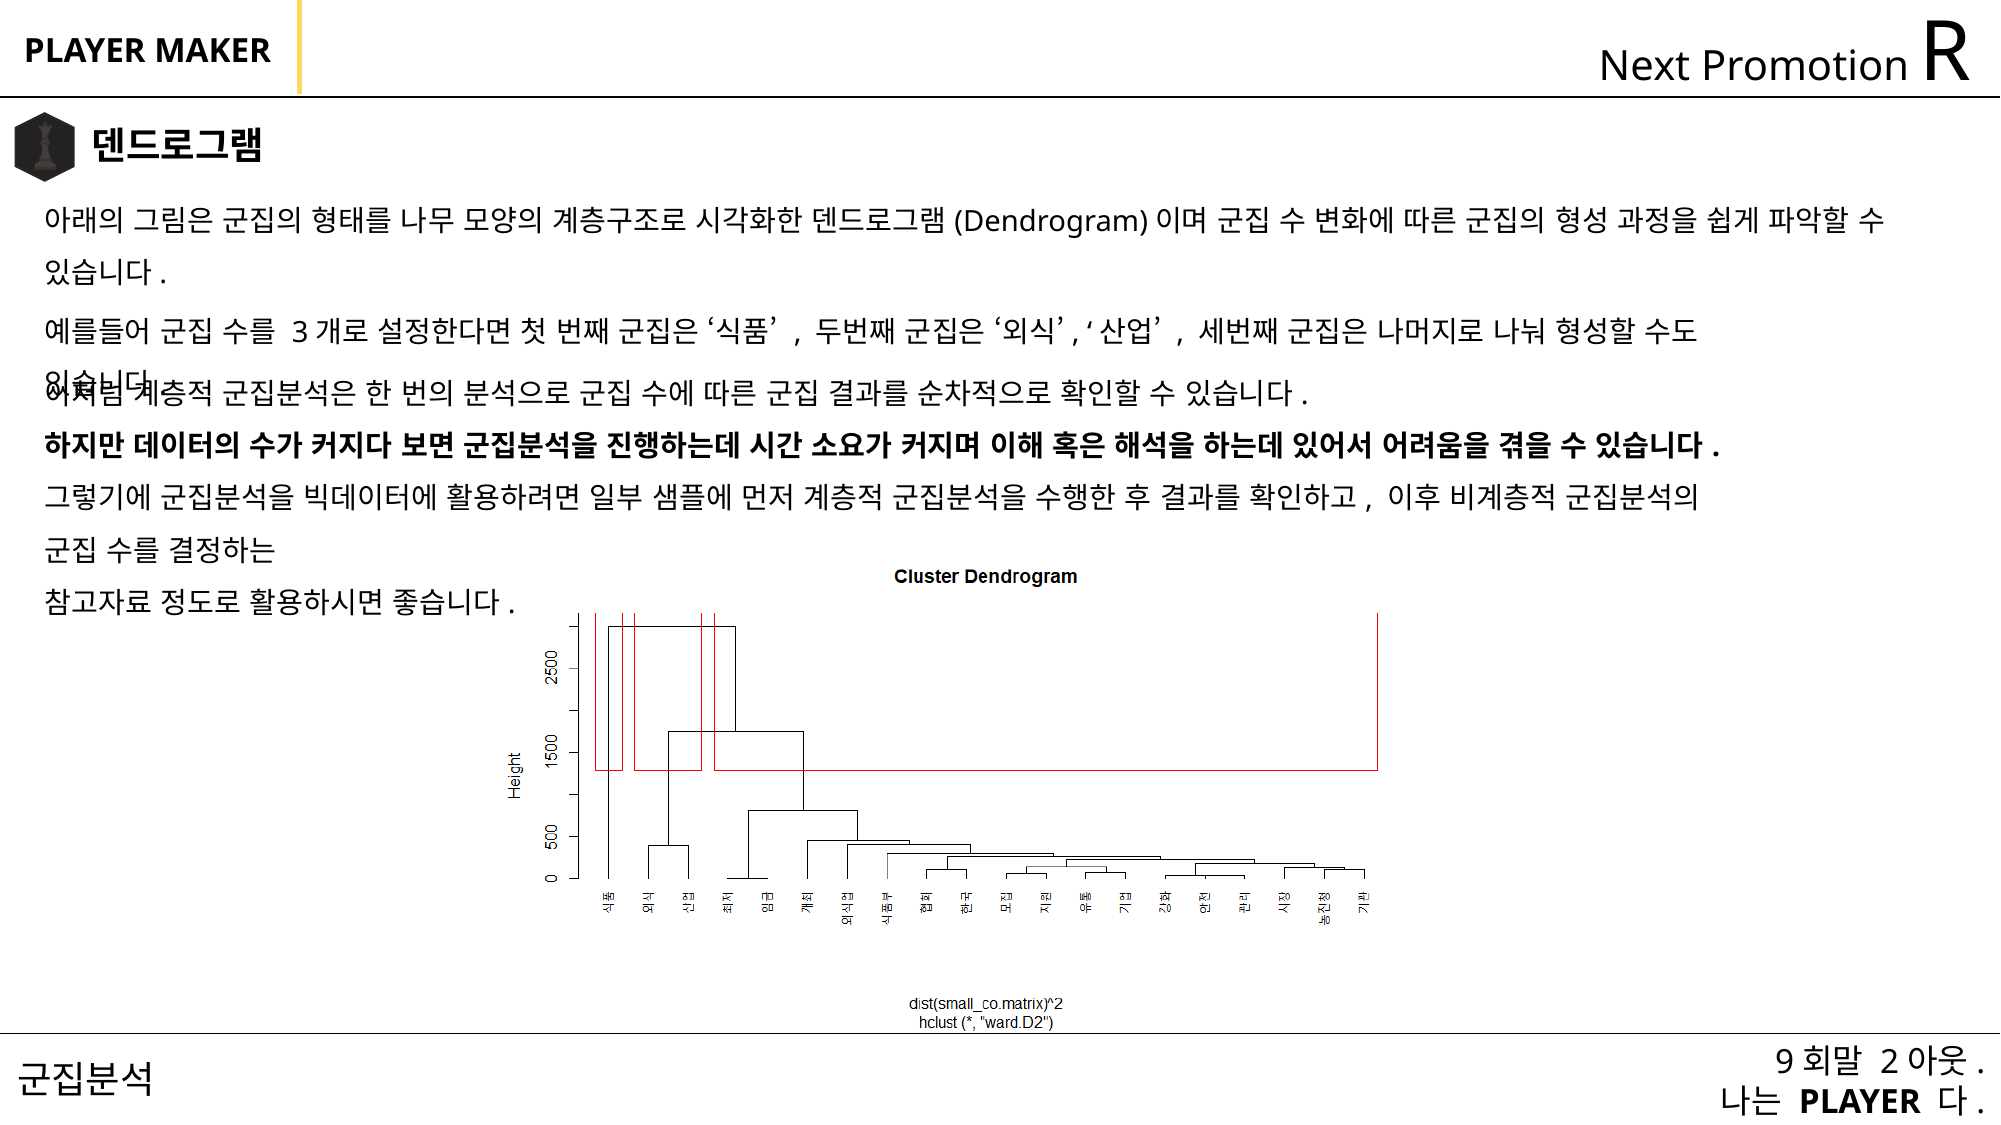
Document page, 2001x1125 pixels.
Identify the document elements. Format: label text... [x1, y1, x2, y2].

picture [502, 537, 1433, 1032]
text_box 예를들어 군집 수를 3개로 설정한다면 첫 번째 군집은 ‘식품’ , 두번째 군집은 ‘외식’, ‘산업’ , 세번째 군집은 나머지로 나눠 형성할 수도 있습니다. [29, 288, 1809, 408]
text_box 군집분석 [2, 1048, 170, 1109]
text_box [9, 109, 80, 181]
text_box 아래의 그림은 군집의 형태를 나무 모양의 계층구조로 시각화한 덴드로그램(Dendrogram)이며 군집 수 변화에 따른 군집의 형성 과정을 쉽게 파악할 수 있습니다. [29, 177, 2000, 350]
text_box PLAYER MAKER [0, 21, 297, 77]
text_box 9회말 2아웃. 나는 PLAYER 다. [1273, 1034, 2000, 1125]
text_box 덴드로그램 [80, 114, 280, 175]
text_box 이처럼 계층적 군집분석은 한 번의 분석으로 군집 수에 따른 군집 결과를 순차적으로 확인할 수 있습니다. 하지만 데이터의 수가 커지다 보면 군집분석을 진행하는데 시간 소요가 커지며 이해 혹은 해석을 하는데 있어서 어려움을 겪을 수 있습니다. 그렇기에 군집분석을 빅데이터에 활용하려면 일부 샘플에 먼저 계층적 군집분석을 수행한 후 결과를 확인하고, 이후 비계층적 군집분석의 군집 수를 결정하는 참고자료 정도로 활용하시면 좋습니다. [29, 350, 1769, 627]
text_box Next Promotion R [1432, 98, 1987, 105]
text_box Next Promotion R [1432, 0, 1987, 96]
text_box PLAYER MAKER [302, 21, 311, 77]
